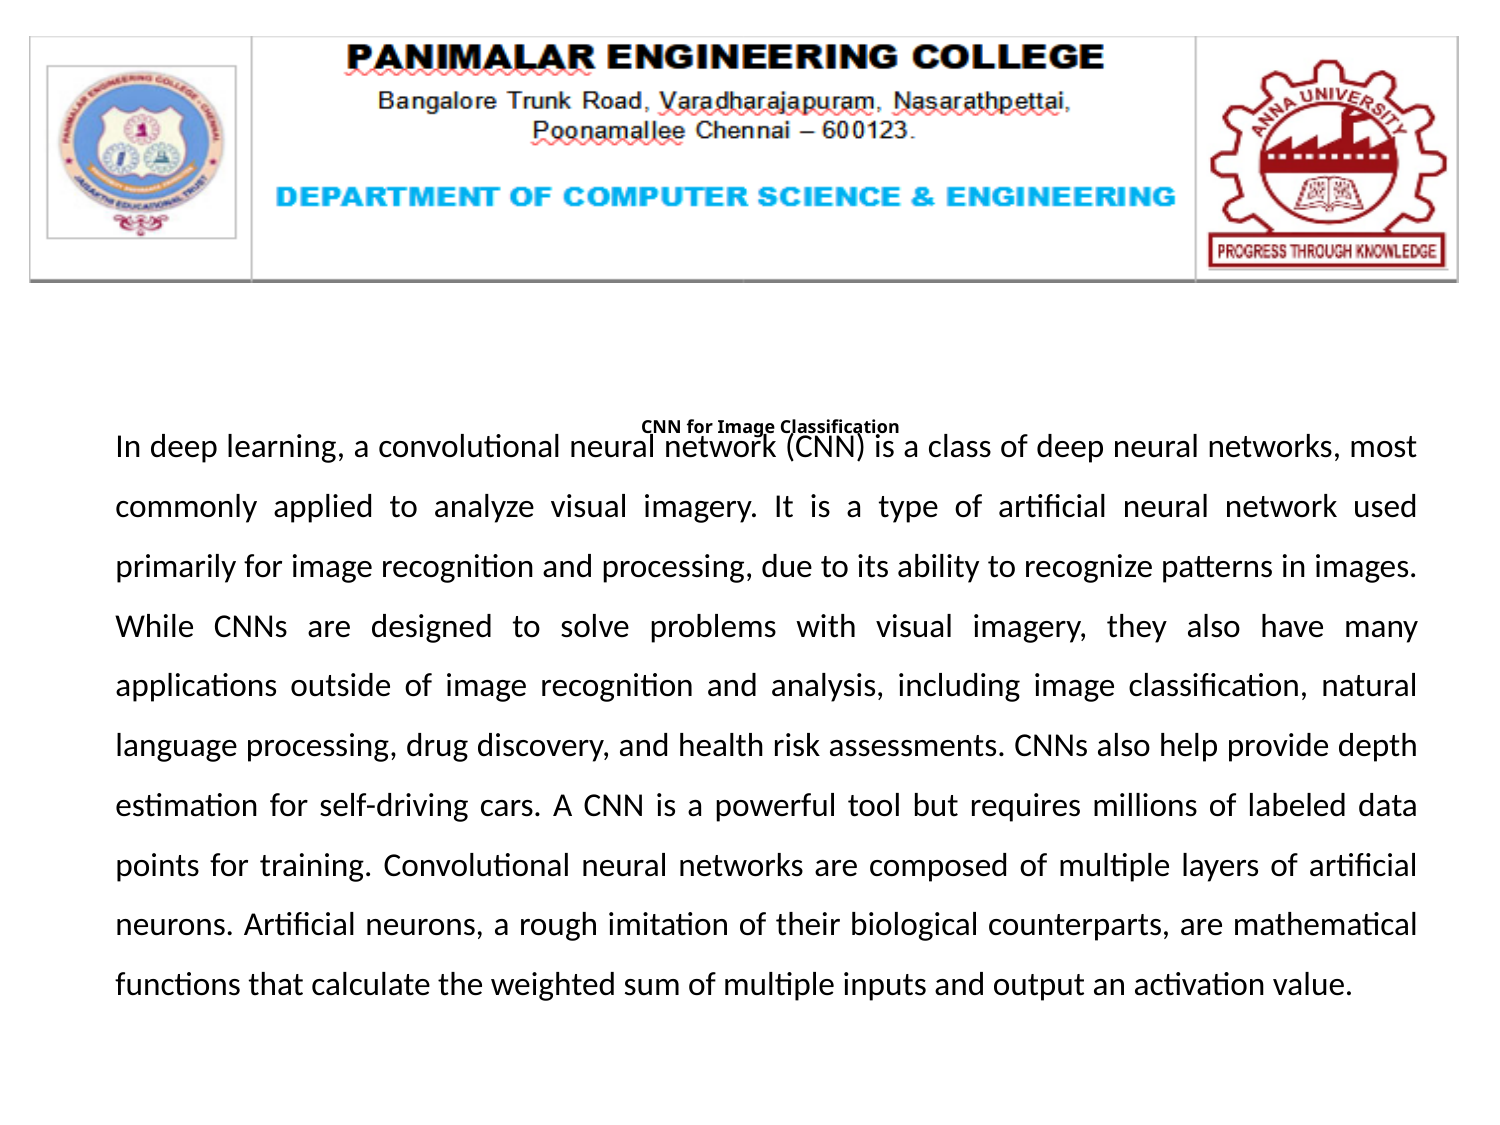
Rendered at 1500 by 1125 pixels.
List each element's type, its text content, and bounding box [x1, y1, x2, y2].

list In deep learning, a convolutional neural network (CNN) is a class of deep neural networks, most commonly applied to analyze visual imagery. It is a type of artificial neural network used primarily for image recognition and processing, due to its ability to recognize patterns in images. While CNNs are designed to solve problems with visual imagery, they also have many applications outside of image recognition and analysis, including image classification, natural language processing, drug discovery, and health risk assessments. CNNs also help provide depth estimation for self-driving cars. A CNN is a powerful tool but requires millions of labeled data points for training. Convolutional neural networks are composed of multiple layers of artificial neurons. Artificial neurons, a rough imitation of their biological counterparts, are mathematical functions that calculate the weighted sum of multiple inputs and output an activation value. [100, 397, 1436, 1071]
picture [29, 30, 1459, 291]
